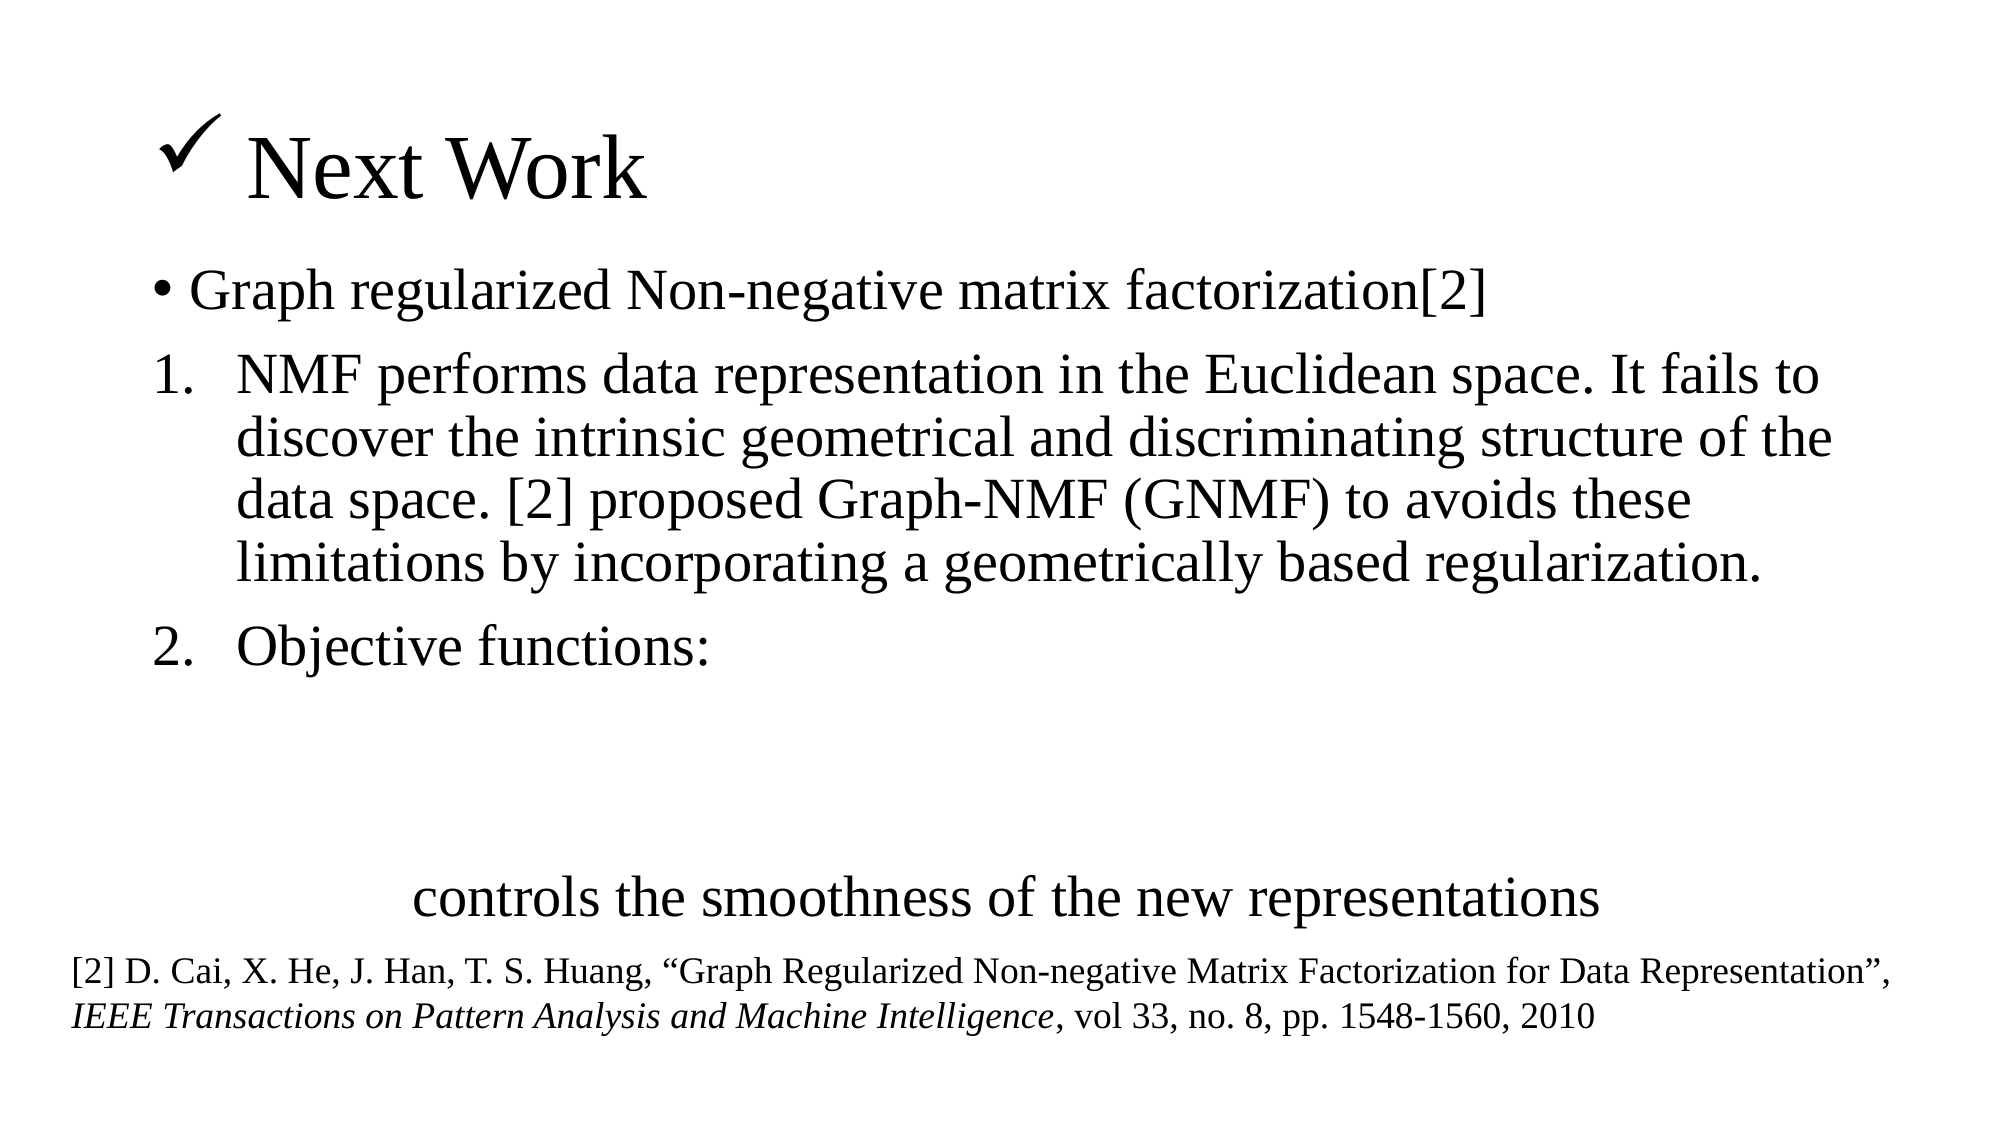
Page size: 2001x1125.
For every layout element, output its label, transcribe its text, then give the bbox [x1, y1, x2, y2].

text_box [2] D. Cai, X. He, J. Han, T. S. Huang, “Graph Regularized Non-negative Matrix Factorization for Data Representation”, IEEE Transactions on Pattern Analysis and Machine Intelligence, vol 33, no. 8, pp. 1548-1560, 2010 [56, 938, 1949, 1043]
title Next Work [137, 59, 1863, 278]
